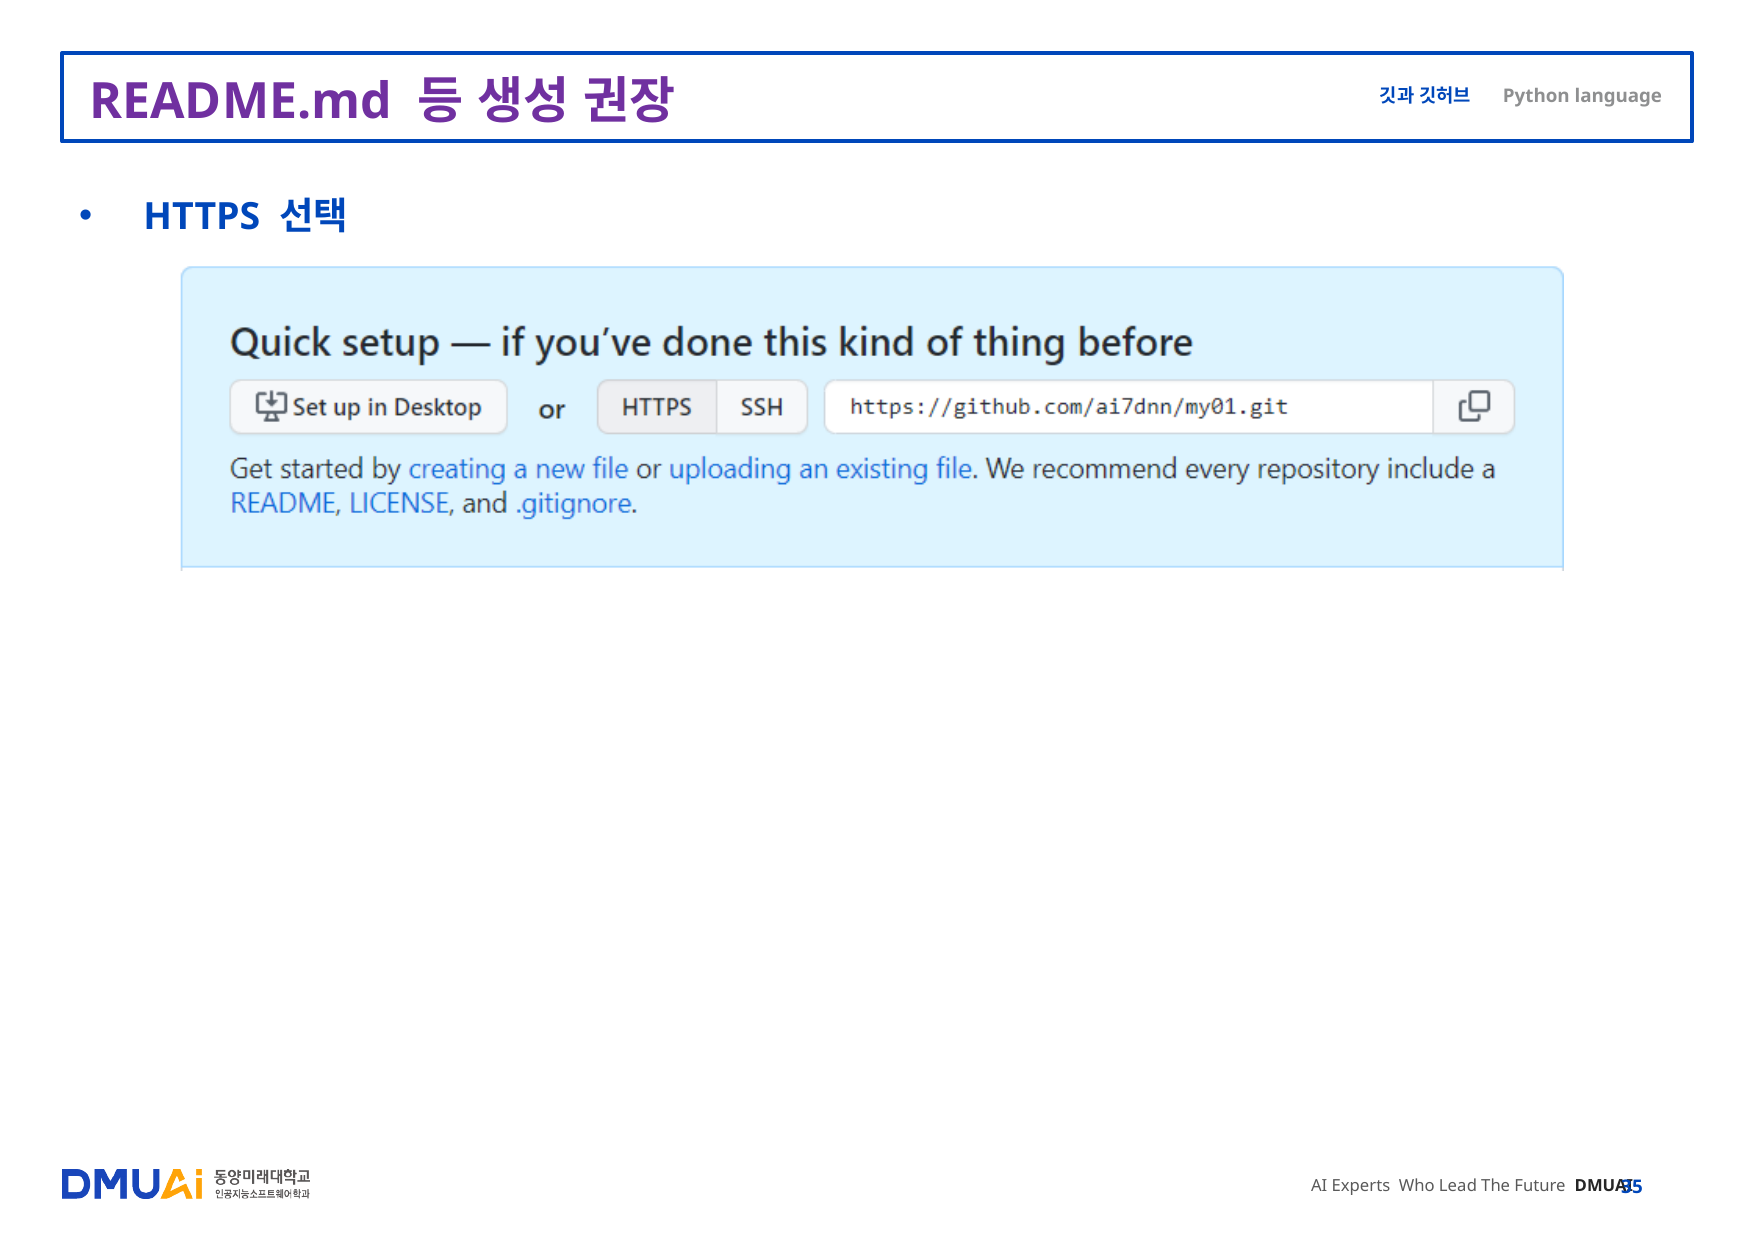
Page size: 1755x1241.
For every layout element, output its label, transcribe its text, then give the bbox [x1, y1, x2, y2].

title README.md 등 생성 권장 [72, 69, 1055, 128]
picture [178, 265, 1564, 571]
picture [62, 1169, 310, 1199]
list HTTPS 선택 [62, 183, 1681, 1140]
